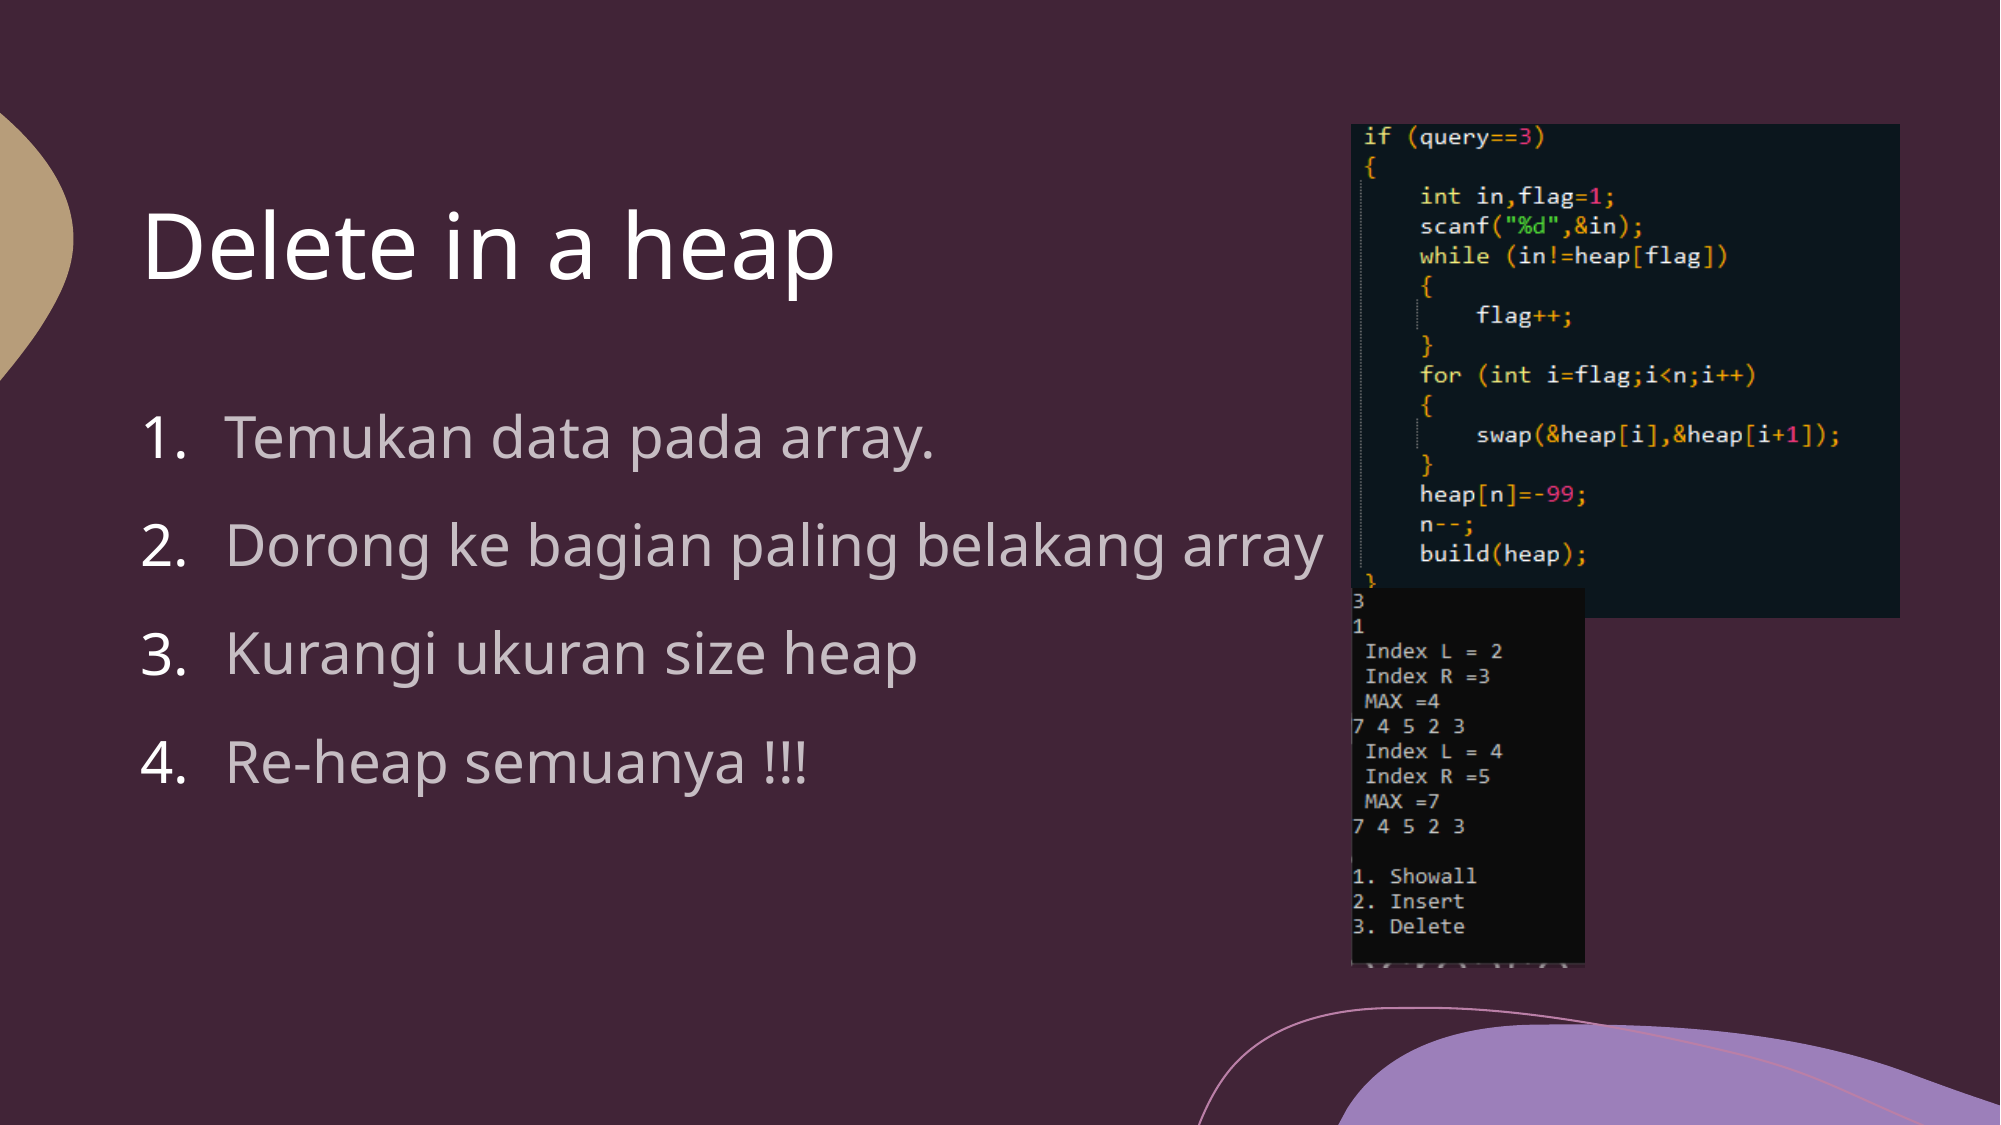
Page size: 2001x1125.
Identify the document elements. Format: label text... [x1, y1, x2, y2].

list Temukan data pada array. Dorong ke bagian paling belakang array Kurangi ukuran size heap Re-heap semuanya !!! [125, 375, 1875, 1002]
title Delete in a heap [125, 125, 1351, 375]
picture [1351, 124, 1900, 969]
